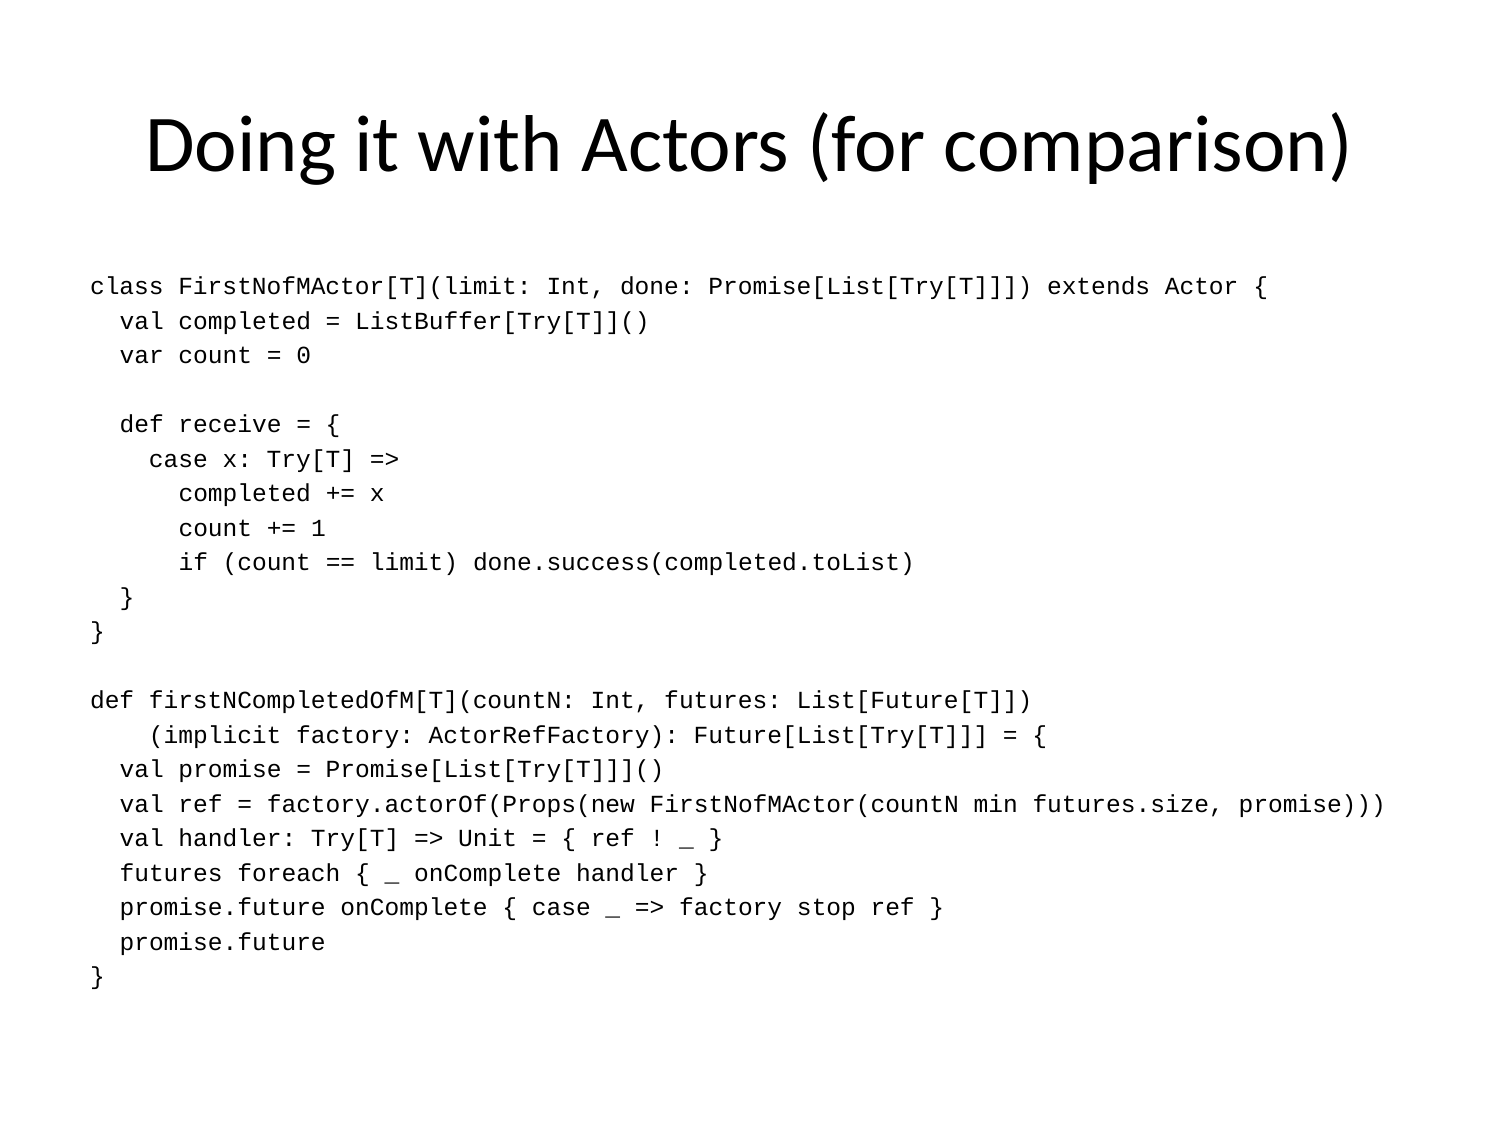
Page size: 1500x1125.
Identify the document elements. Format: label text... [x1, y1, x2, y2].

title Doing it with Actors (for comparison) [75, 45, 1425, 233]
list class FirstNofMActor[T](limit: Int, done: Promise[List[Try[T]]]) extends Actor { val completed = ListBuffer[Try[T]]() var count = 0 def receive = { case x: Try[T] => completed += x count += 1 if (count == limit) done.success(completed.toList) } } def firstNCompletedOfM[T](countN: Int, futures: List[Future[T]]) (implicit factory: ActorRefFactory): Future[List[Try[T]]] = { val promise = Promise[List[Try[T]]]() val ref = factory.actorOf(Props(new FirstNofMActor(countN min futures.size, promise))) val handler: Try[T] => Unit = { ref ! _ } futures foreach { _ onComplete handler } promise.future onComplete { case _ => factory stop ref } promise.future } [75, 262, 1425, 1005]
